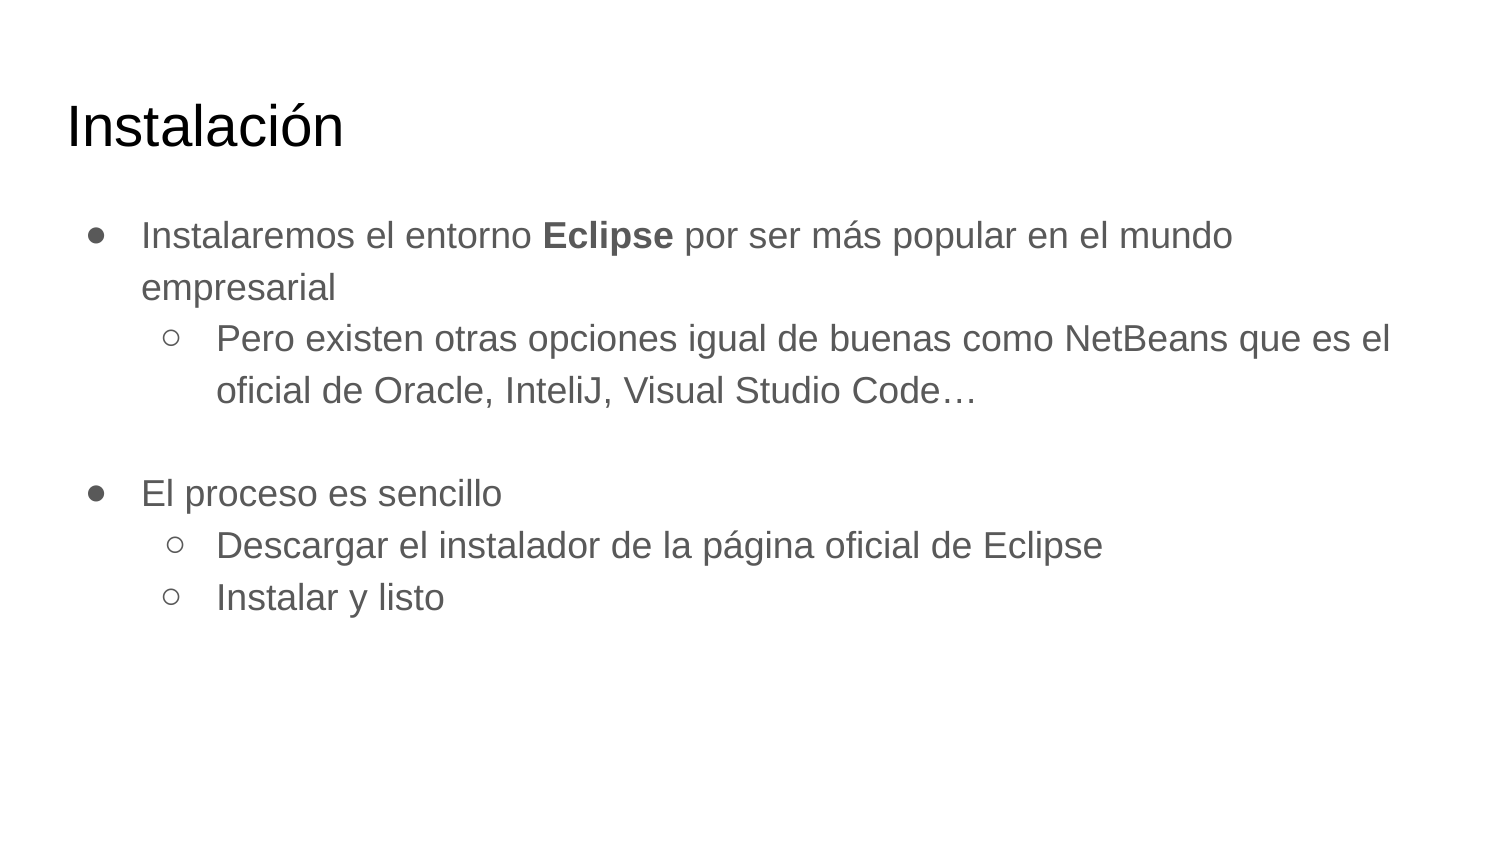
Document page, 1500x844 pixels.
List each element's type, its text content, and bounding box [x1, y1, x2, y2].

list Instalaremos el entorno Eclipse por ser más popular en el mundo empresarial Pero existen otras opciones igual de buenas como NetBeans que es el oficial de Oracle, InteliJ, Visual Studio Code… El proceso es sencillo Descargar el instalador de la página oficial de Eclipse Instalar y listo [51, 189, 1449, 791]
title Instalación [51, 72, 1449, 167]
